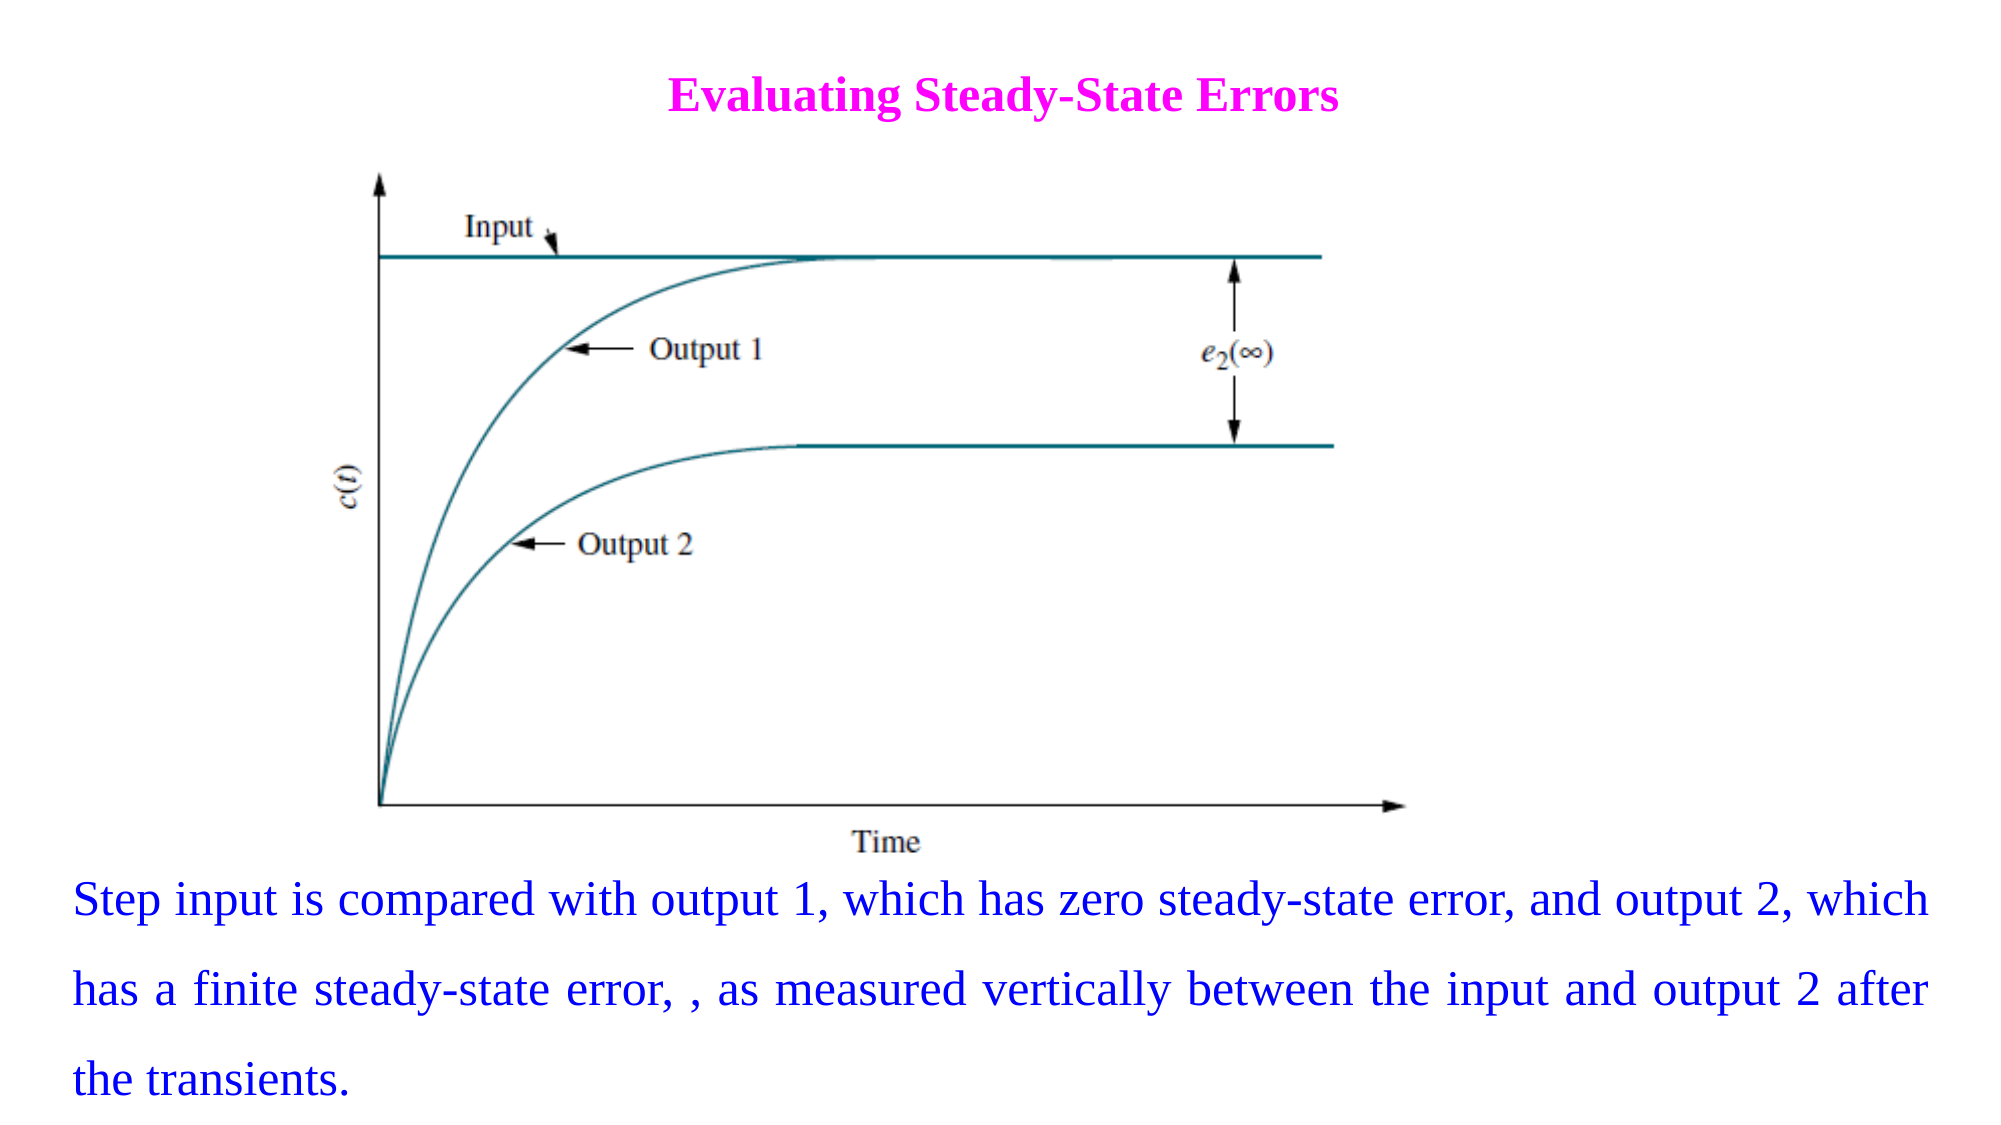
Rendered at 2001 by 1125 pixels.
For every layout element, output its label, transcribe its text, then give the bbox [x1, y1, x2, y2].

picture [324, 159, 1415, 854]
text_box Evaluating Steady-State Errors [89, 53, 1918, 129]
